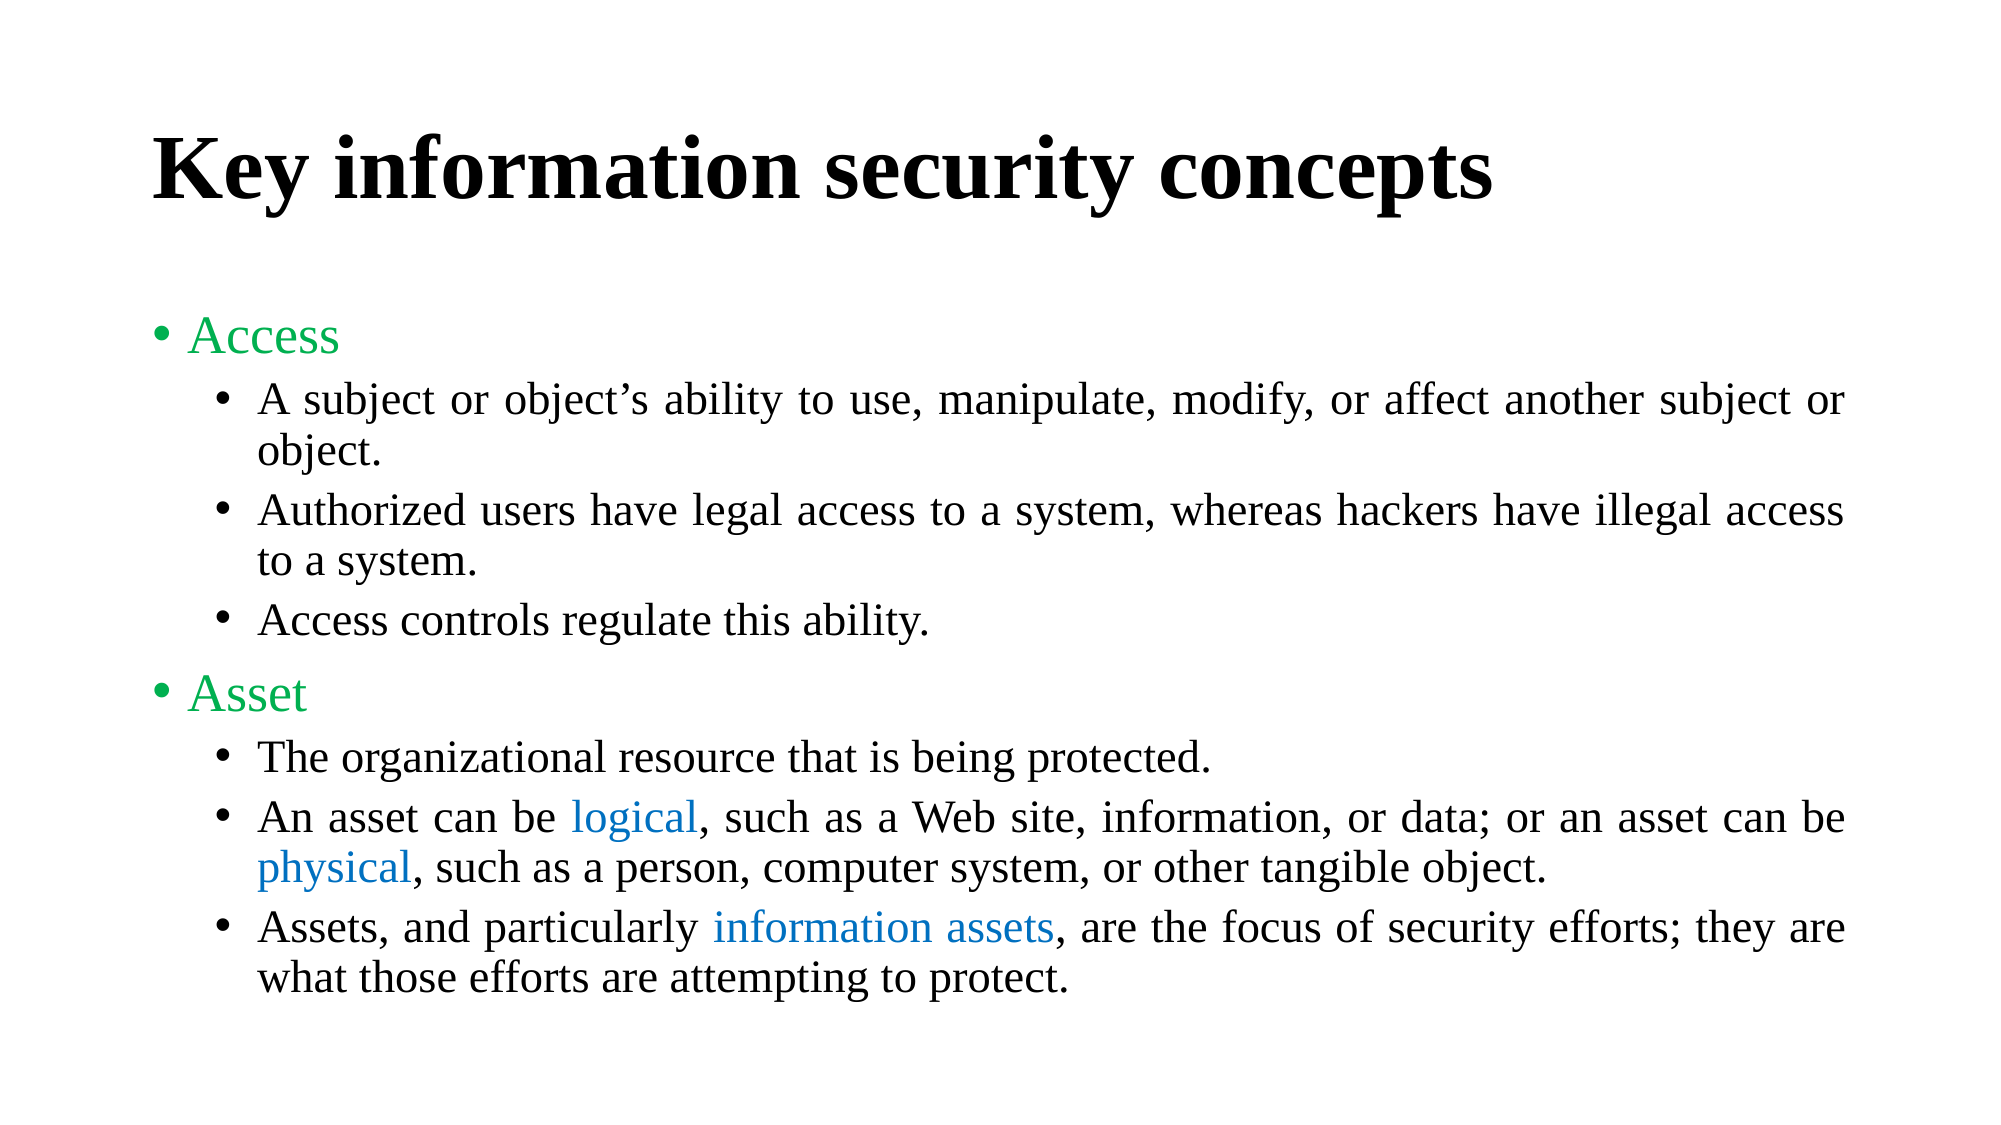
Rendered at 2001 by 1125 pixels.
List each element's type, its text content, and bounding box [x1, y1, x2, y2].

list Access A subject or object’s ability to use, manipulate, modify, or affect another subject or object. Authorized users have legal access to a system, whereas hackers have illegal access to a system. Access controls regulate this ability. Asset The organizational resource that is being protected. An asset can be logical, such as a Web site, information, or data; or an asset can be physical, such as a person, computer system, or other tangible object. Assets, and particularly information assets, are the focus of security efforts; they are what those efforts are attempting to protect. [137, 299, 1863, 1014]
title Key information security concepts [137, 59, 1863, 278]
